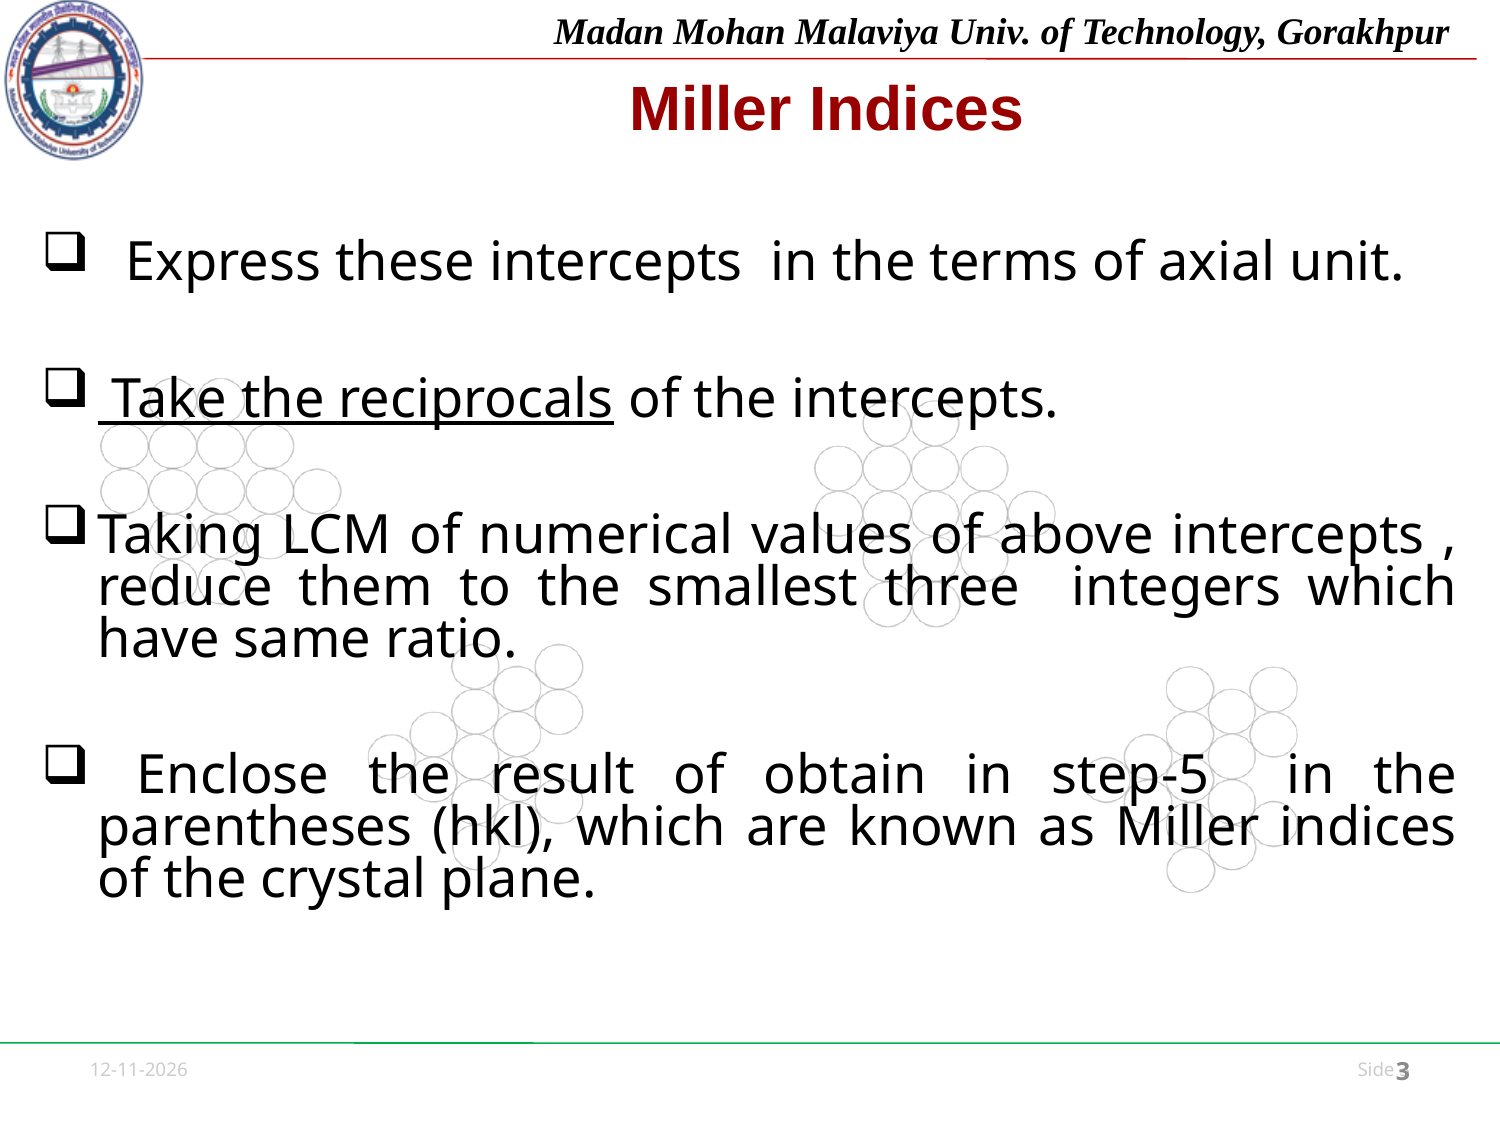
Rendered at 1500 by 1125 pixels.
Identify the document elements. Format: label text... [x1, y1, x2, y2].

picture [0, 0, 148, 166]
list Express these intercepts in the terms of axial unit. Take the reciprocals of the intercepts. Taking LCM of numerical values of above intercepts , reduce them to the smallest three integers which have same ratio. Enclose the result of obtain in step-5 in the parentheses (hkl), which are known as Miller indices of the crystal plane. [26, 175, 1474, 1043]
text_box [0, 358, 1449, 905]
slide_number 3 [1074, 1043, 1425, 1103]
footer [512, 1043, 988, 1103]
title Miller Indices [183, 60, 1471, 138]
